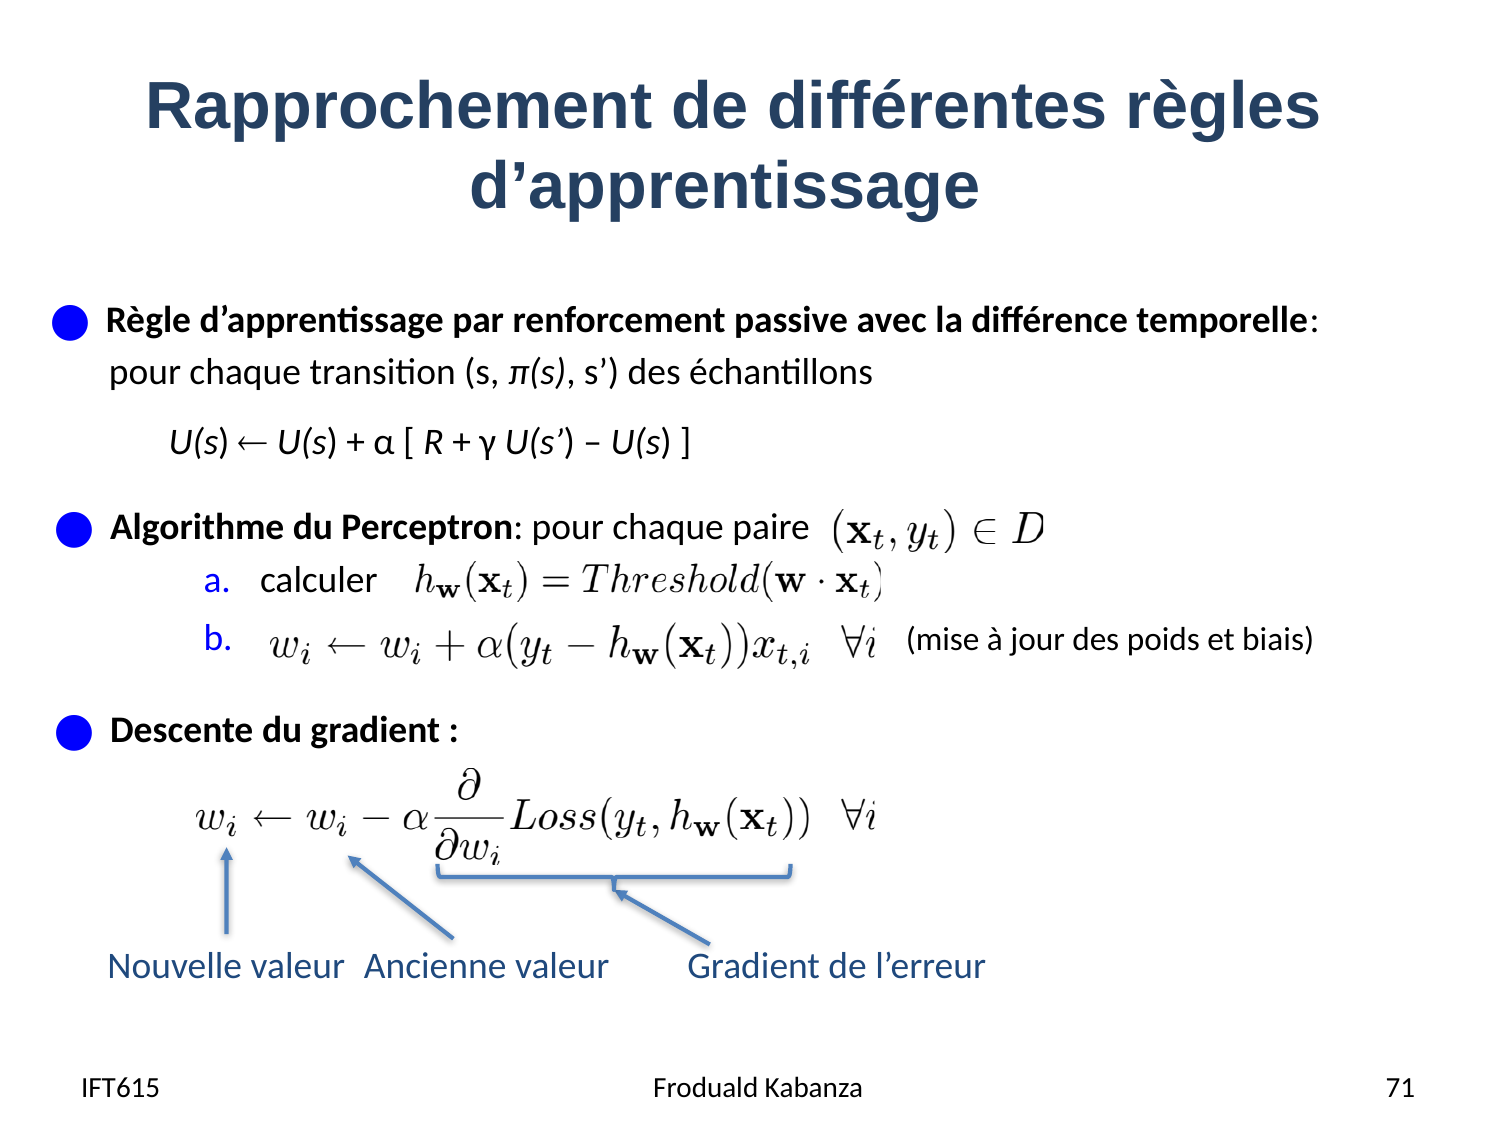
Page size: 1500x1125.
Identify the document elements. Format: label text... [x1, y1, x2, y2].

footer Froduald Kabanza [520, 1056, 996, 1117]
picture [833, 508, 1044, 553]
text_box Ancienne valeur [349, 934, 625, 994]
text_box Nouvelle valeur [92, 934, 349, 994]
picture [269, 622, 875, 670]
text_box Gradient de l’erreur [672, 934, 1002, 994]
text_box Descente du gradient : [38, 697, 1439, 790]
slide_number IFT615 [66, 1056, 356, 1117]
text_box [347, 855, 454, 939]
text_box [458, 872, 793, 890]
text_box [613, 889, 710, 945]
slide_number 71 [1080, 1056, 1431, 1117]
picture [415, 561, 881, 602]
list Algorithme du Perceptron: pour chaque paire calculer (mise à jour des poids et biais) [38, 494, 1439, 689]
picture [195, 768, 875, 866]
text_box Règle d’apprentissage par renforcement passive avec la différence temporelle: pour chaque transition (s, π(s), s’) des échantillons U(s)  U(s) + α [ R + γ U(s’) – U(s) ] [34, 287, 1435, 481]
title Rapprochement de différentes règles d’apprentissage [34, 45, 1435, 239]
